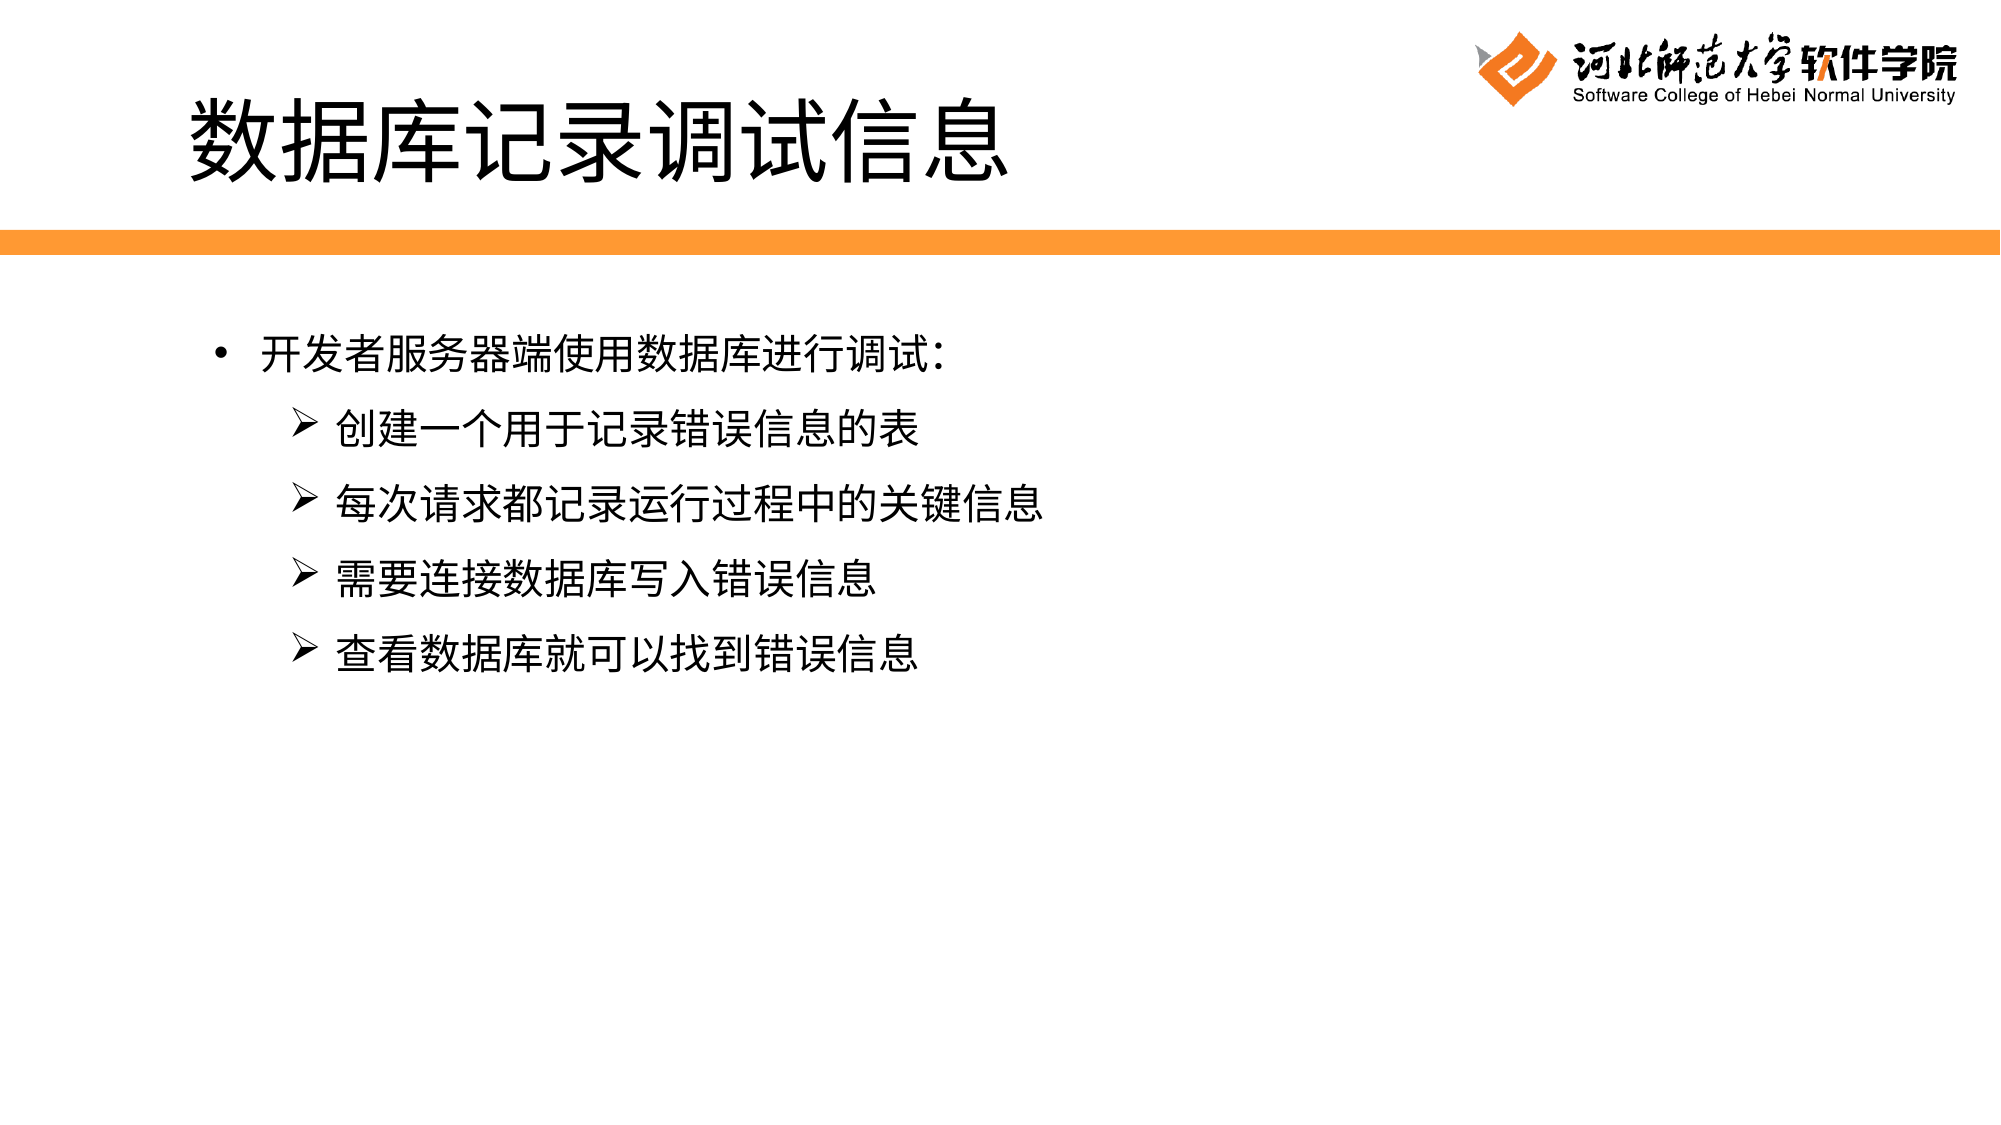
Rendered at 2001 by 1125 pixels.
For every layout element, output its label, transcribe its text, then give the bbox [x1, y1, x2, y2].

picture [1475, 31, 1957, 107]
text_box 开发者服务器端使用数据库进行调试： 创建一个用于记录错误信息的表 每次请求都记录运行过程中的关键信息 需要连接数据库写入错误信息 查看数据库就可以找到错误信息 [199, 295, 1871, 685]
list 数据库记录调试信息 [172, 89, 1135, 202]
